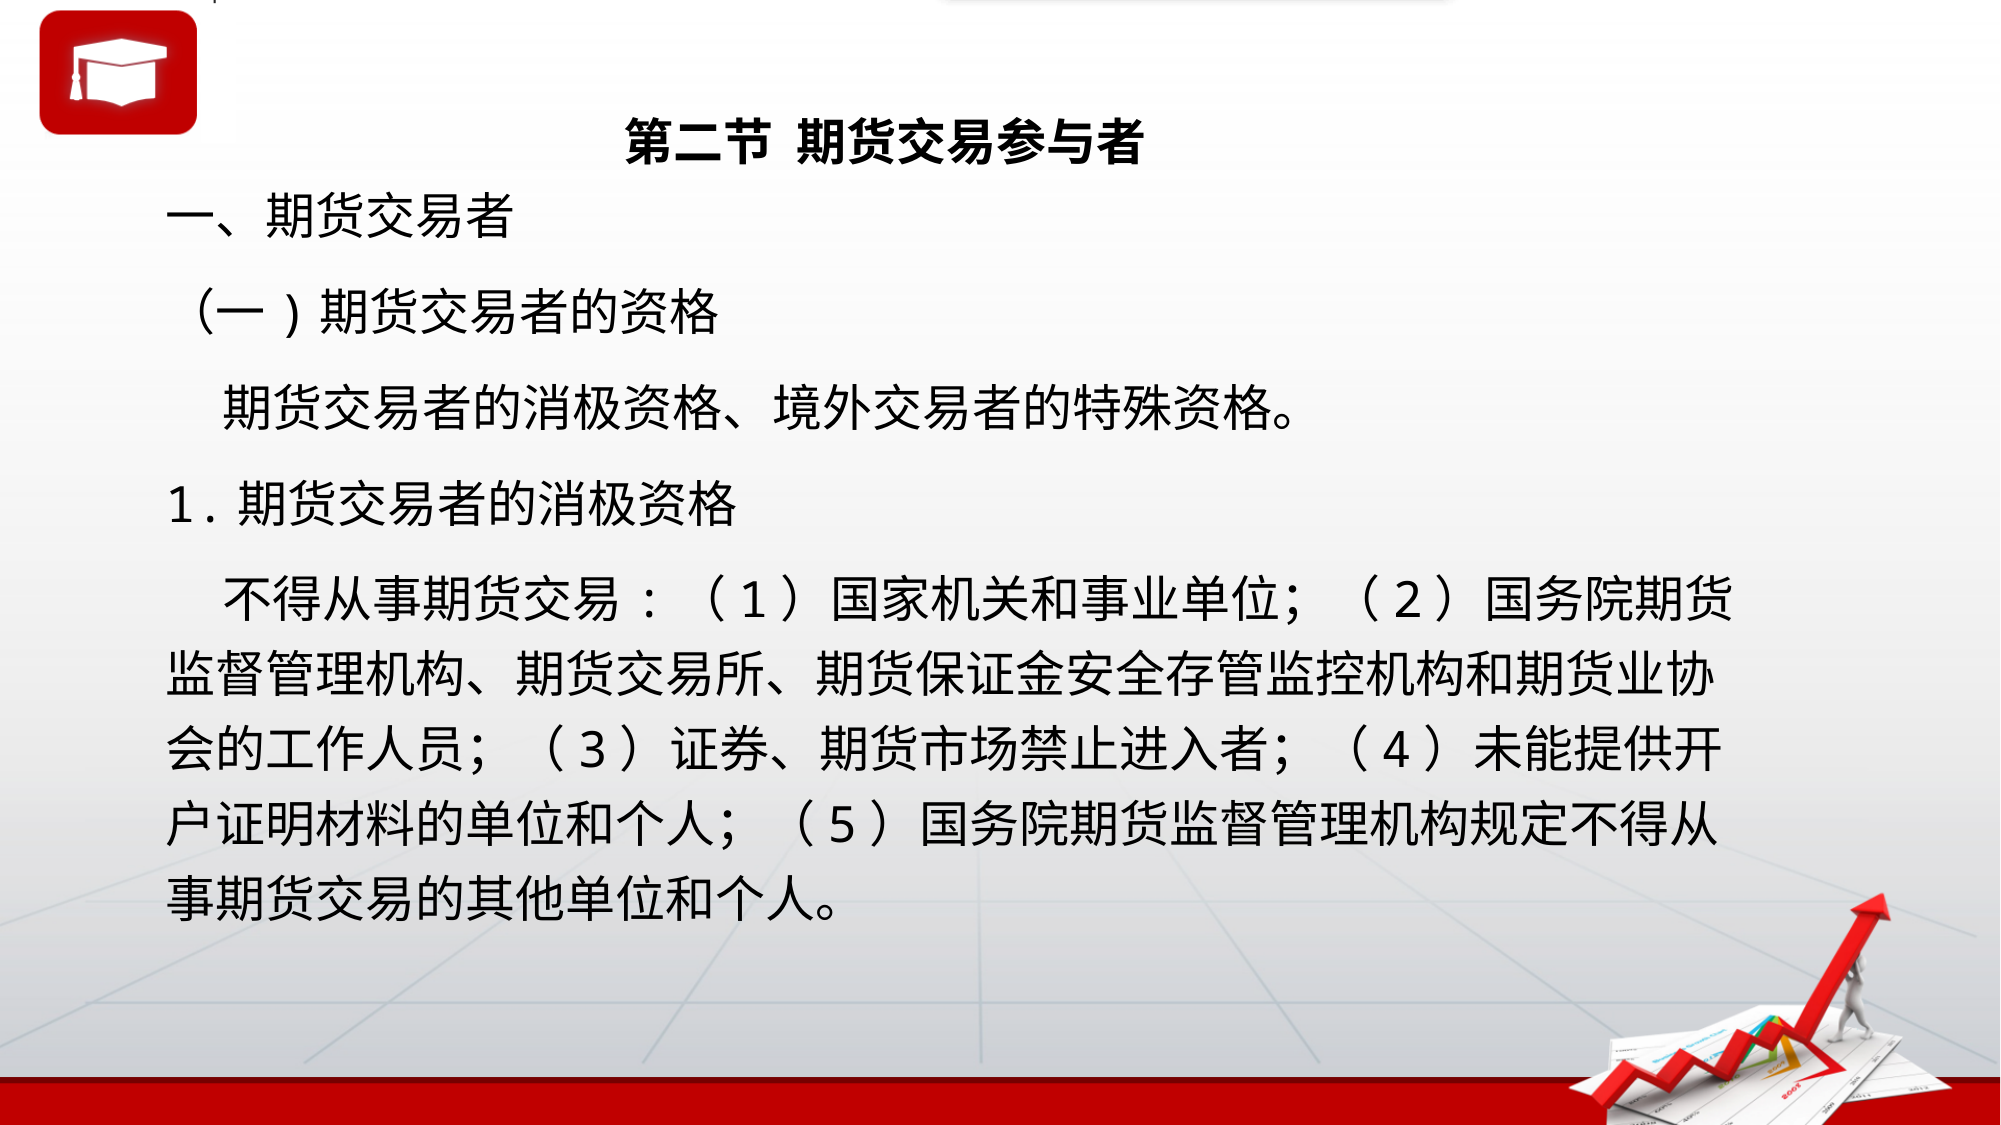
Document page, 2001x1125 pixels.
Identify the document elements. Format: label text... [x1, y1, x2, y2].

list 一、期货交易者 （一)期货交易者的资格 期货交易者的消极资格、境外交易者的特殊资格。 1.期货交易者的消极资格 不得从事期货交易:（1）国家机关和事业单位；（2）国务院期货监督管理机构、期货交易所、期货保证金安全存管监控机构和期货业协会的工作人员；（3）证券、期货市场禁止进入者；（4）未能提供开户证明材料的单位和个人；（5）国务院期货监督管理机构规定不得从事期货交易的其他单位和个人。 [150, 229, 1771, 964]
picture [0, 0, 2001, 1125]
title 第二节 期货交易参与者 [318, 156, 1452, 229]
